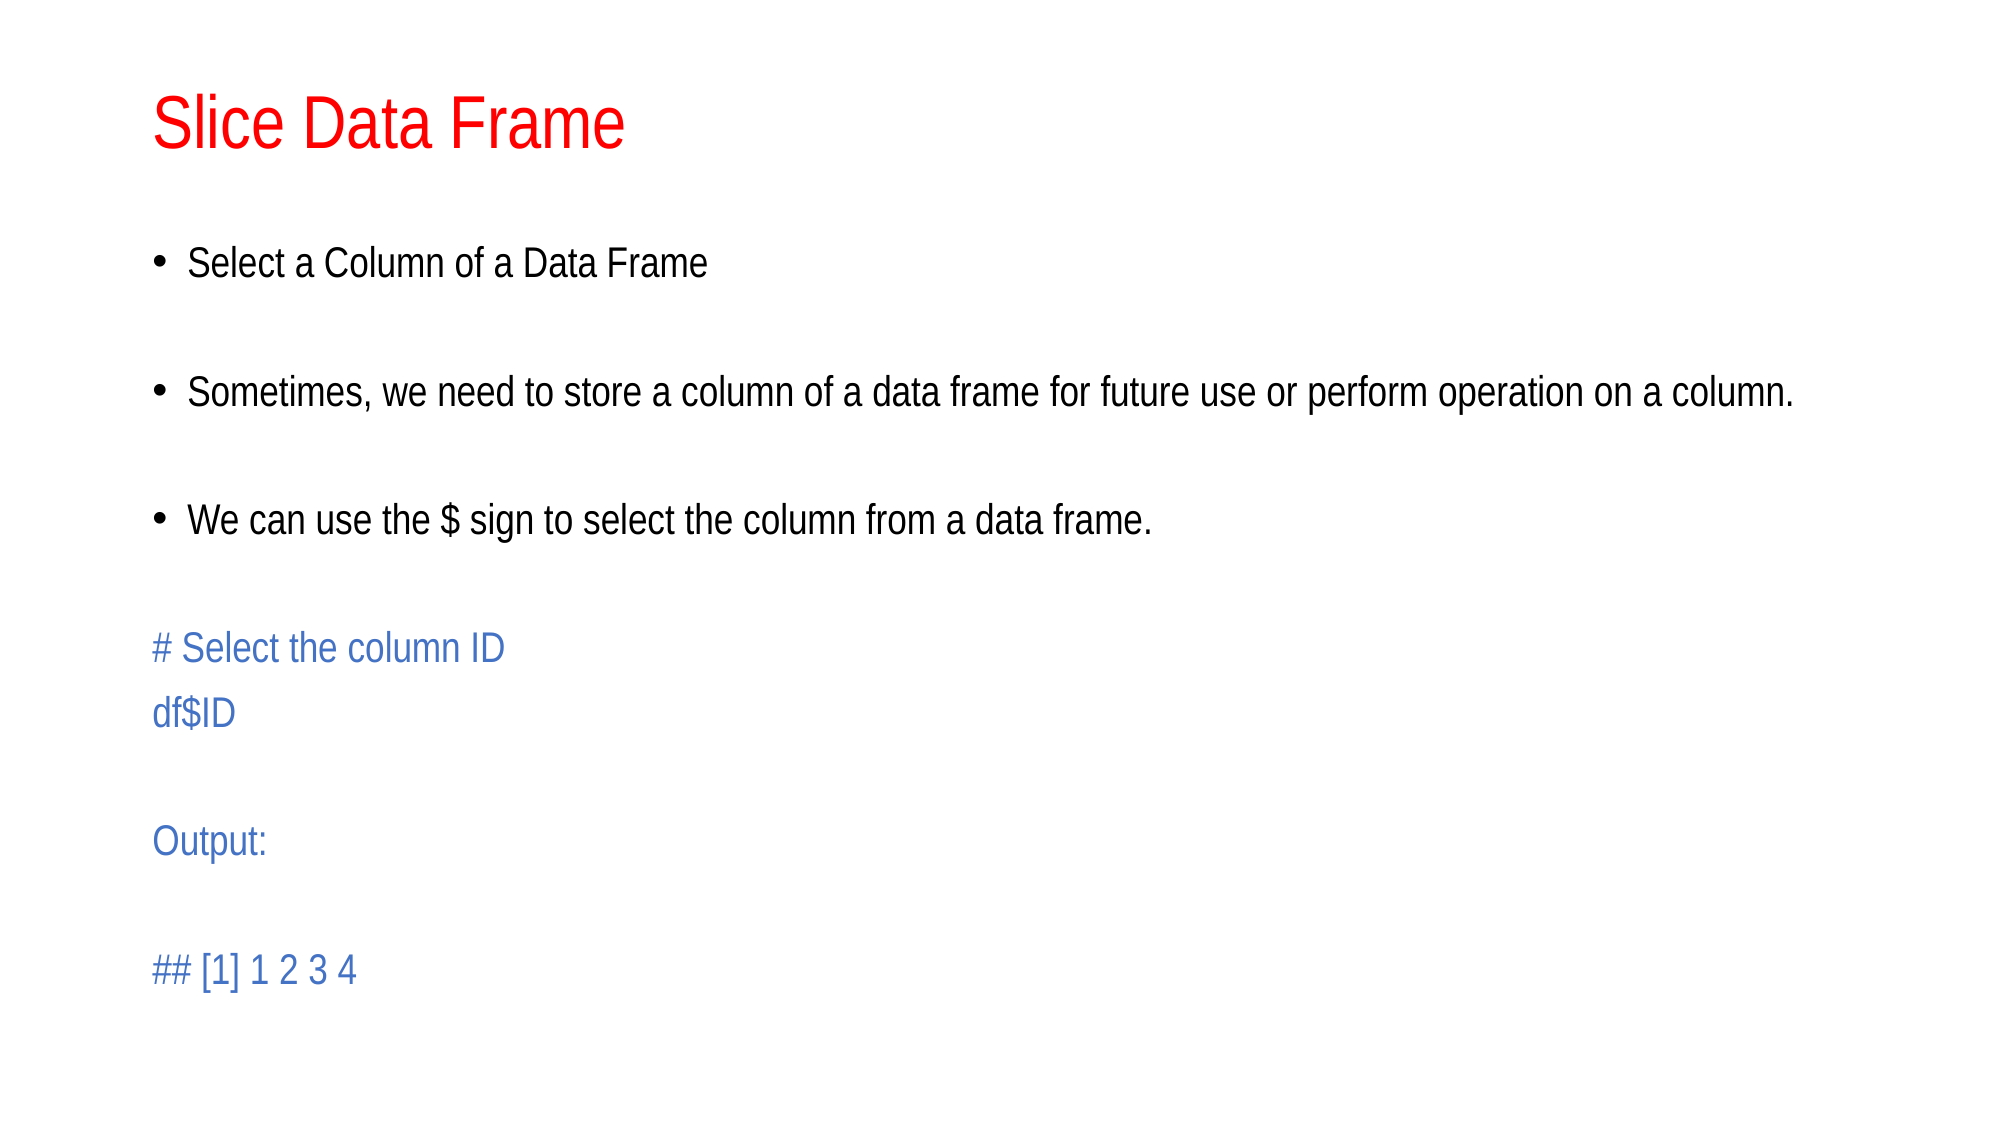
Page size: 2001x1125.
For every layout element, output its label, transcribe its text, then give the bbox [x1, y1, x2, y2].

title Slice Data Frame [137, 59, 1863, 188]
list Select a Column of a Data Frame Sometimes, we need to store a column of a data frame for future use or perform operation on a column. We can use the $ sign to select the column from a data frame. # Select the column ID df$ID Output: ## [1] 1 2 3 4 [137, 232, 1863, 1014]
